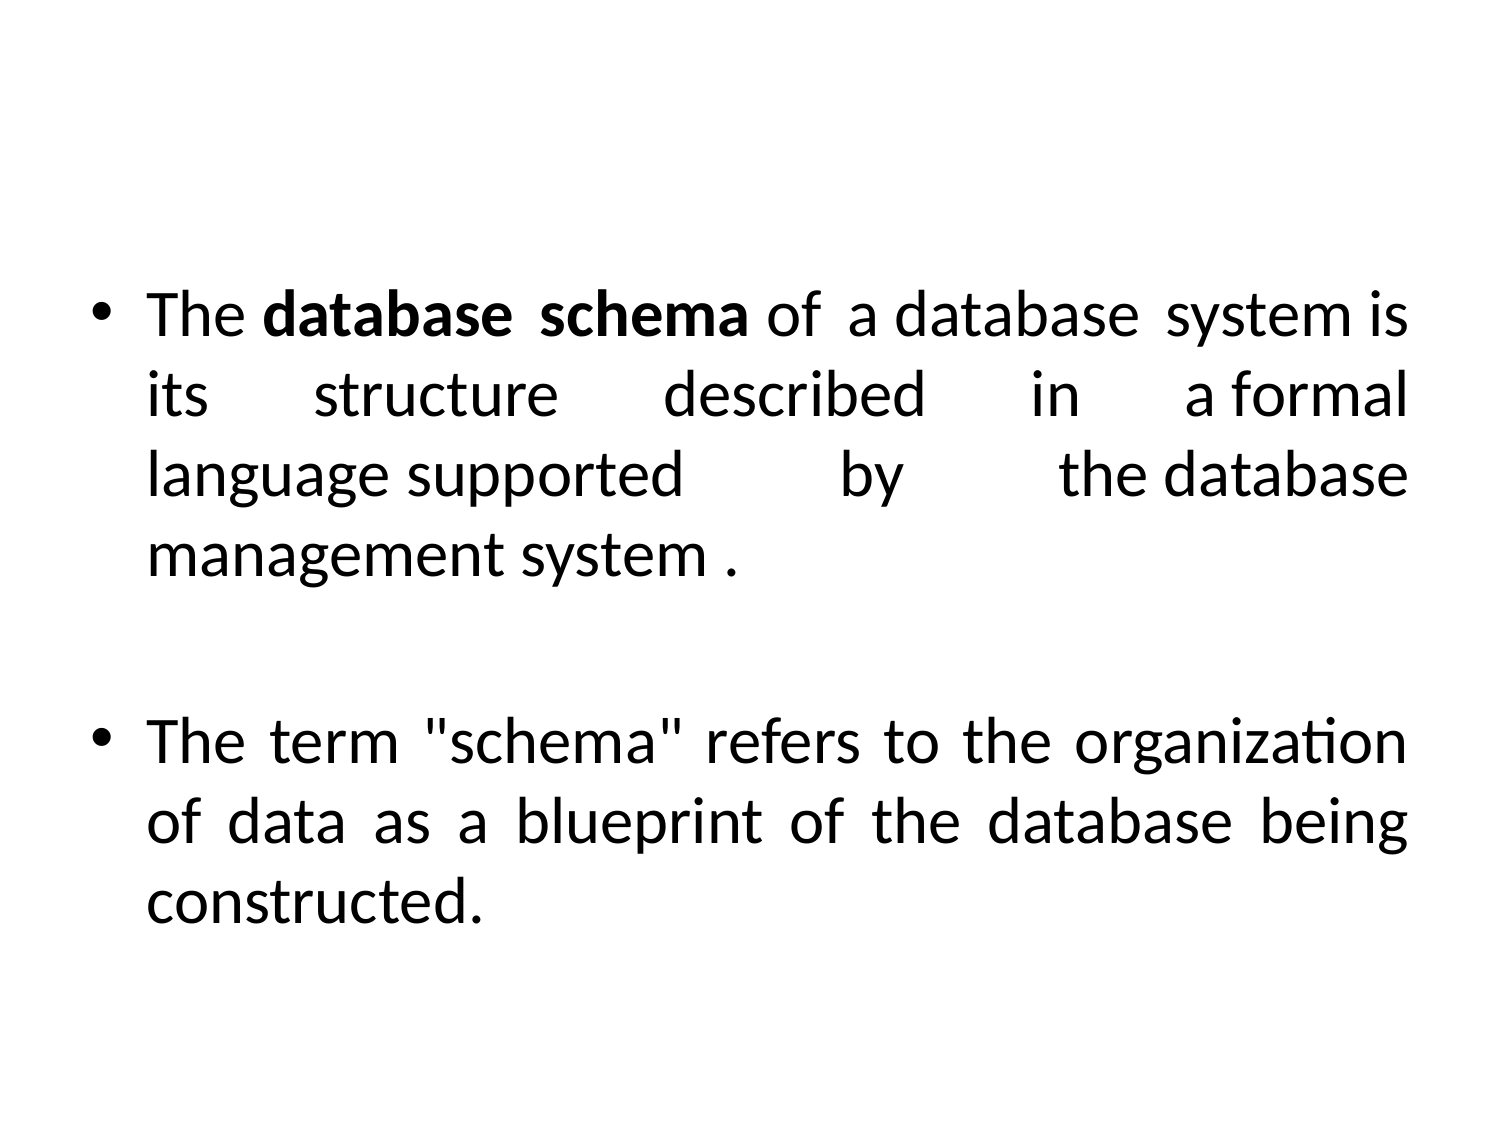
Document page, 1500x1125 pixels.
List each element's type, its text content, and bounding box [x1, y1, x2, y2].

list The database schema of a database system is its structure described in a formal language supported by the database management system . The term "schema" refers to the organization of data as a blueprint of the database being constructed. [75, 262, 1425, 1005]
